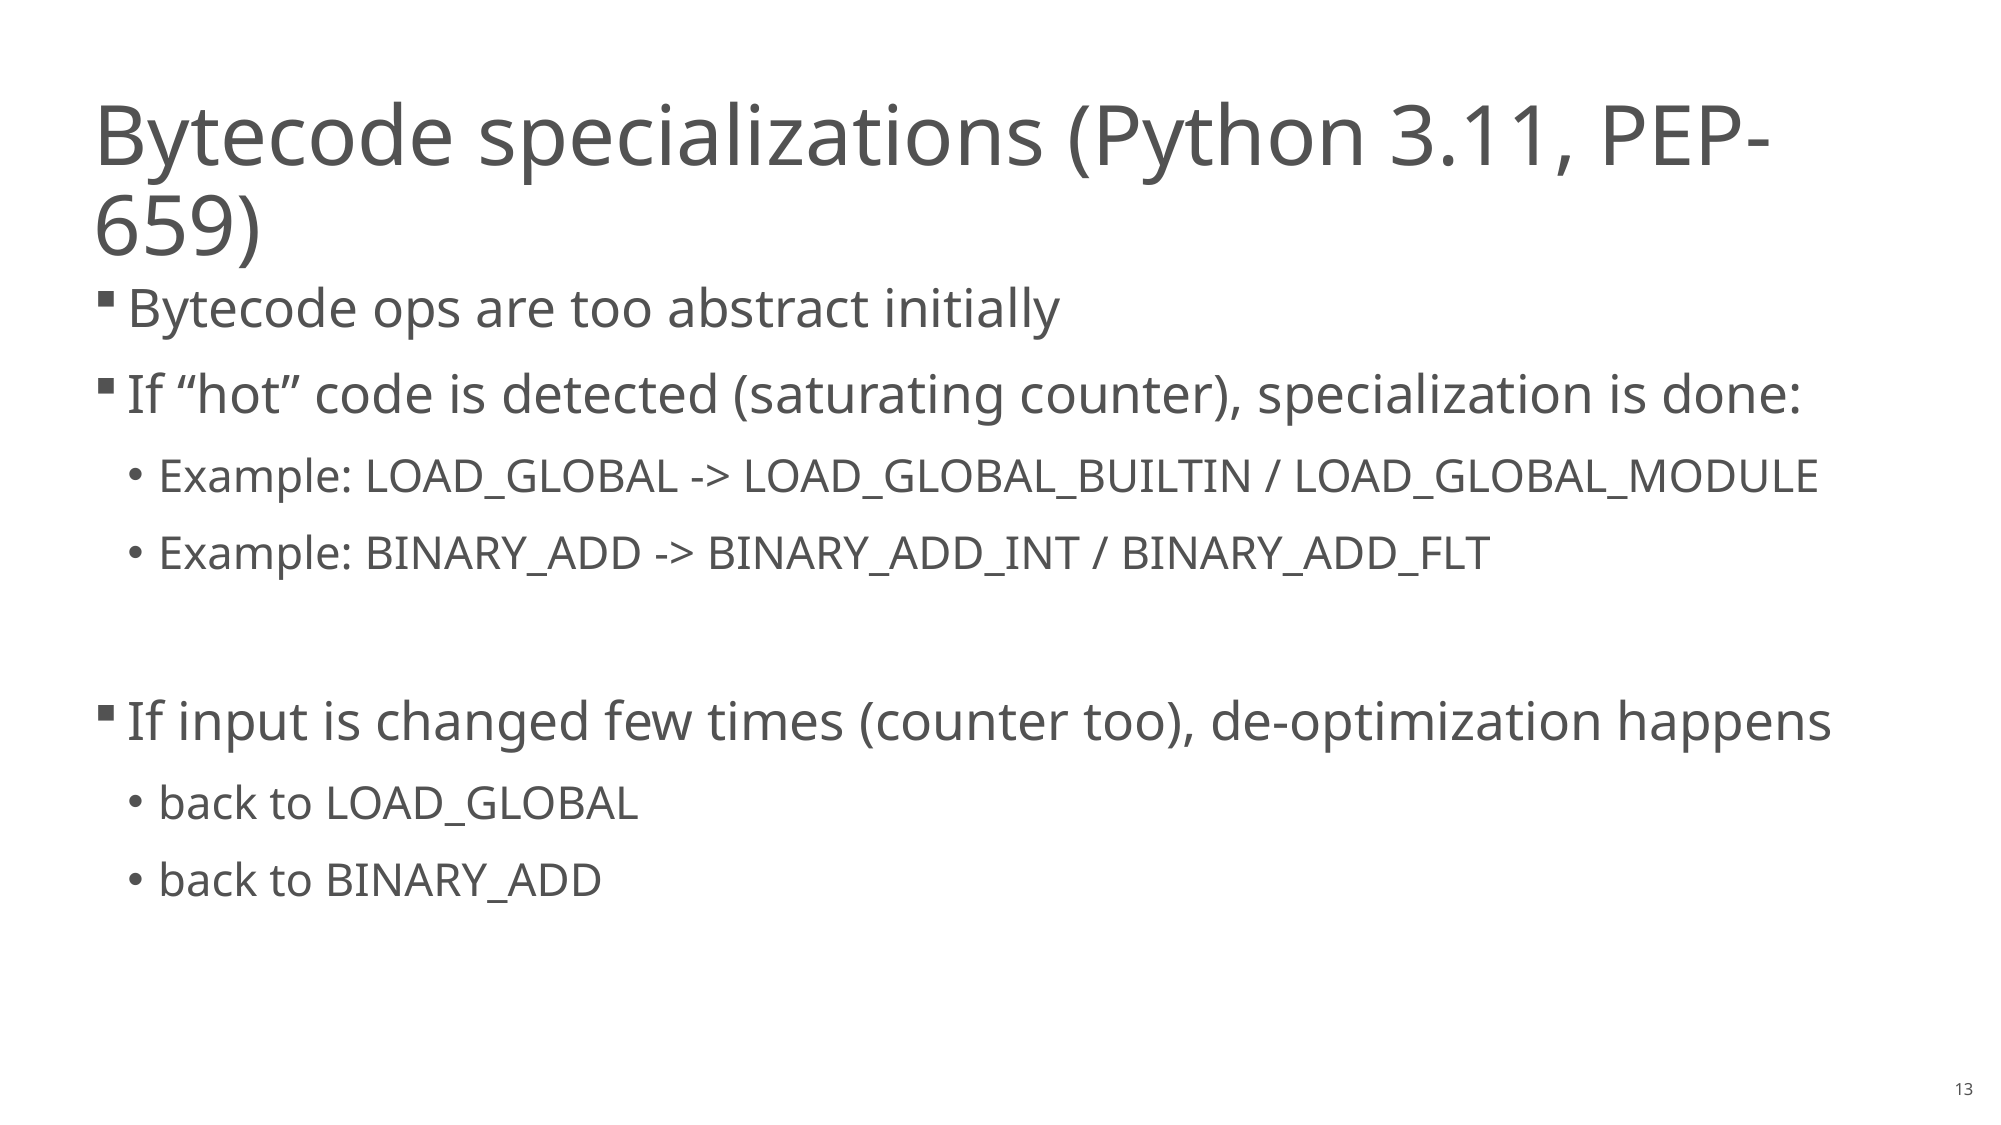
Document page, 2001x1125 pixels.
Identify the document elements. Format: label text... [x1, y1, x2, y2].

title Bytecode specializations (Python 3.11, PEP-659) [93, 93, 1901, 251]
list Bytecode ops are too abstract initially If “hot” code is detected (saturating counter), specialization is done: Example: LOAD_GLOBAL -> LOAD_GLOBAL_BUILTIN / LOAD_GLOBAL_MODULE Example: BINARY_ADD -> BINARY_ADD_INT / BINARY_ADD_FLT If input is changed few times (counter too), de-optimization happens back to LOAD_GLOBAL back to BINARY_ADD [93, 273, 1901, 1026]
